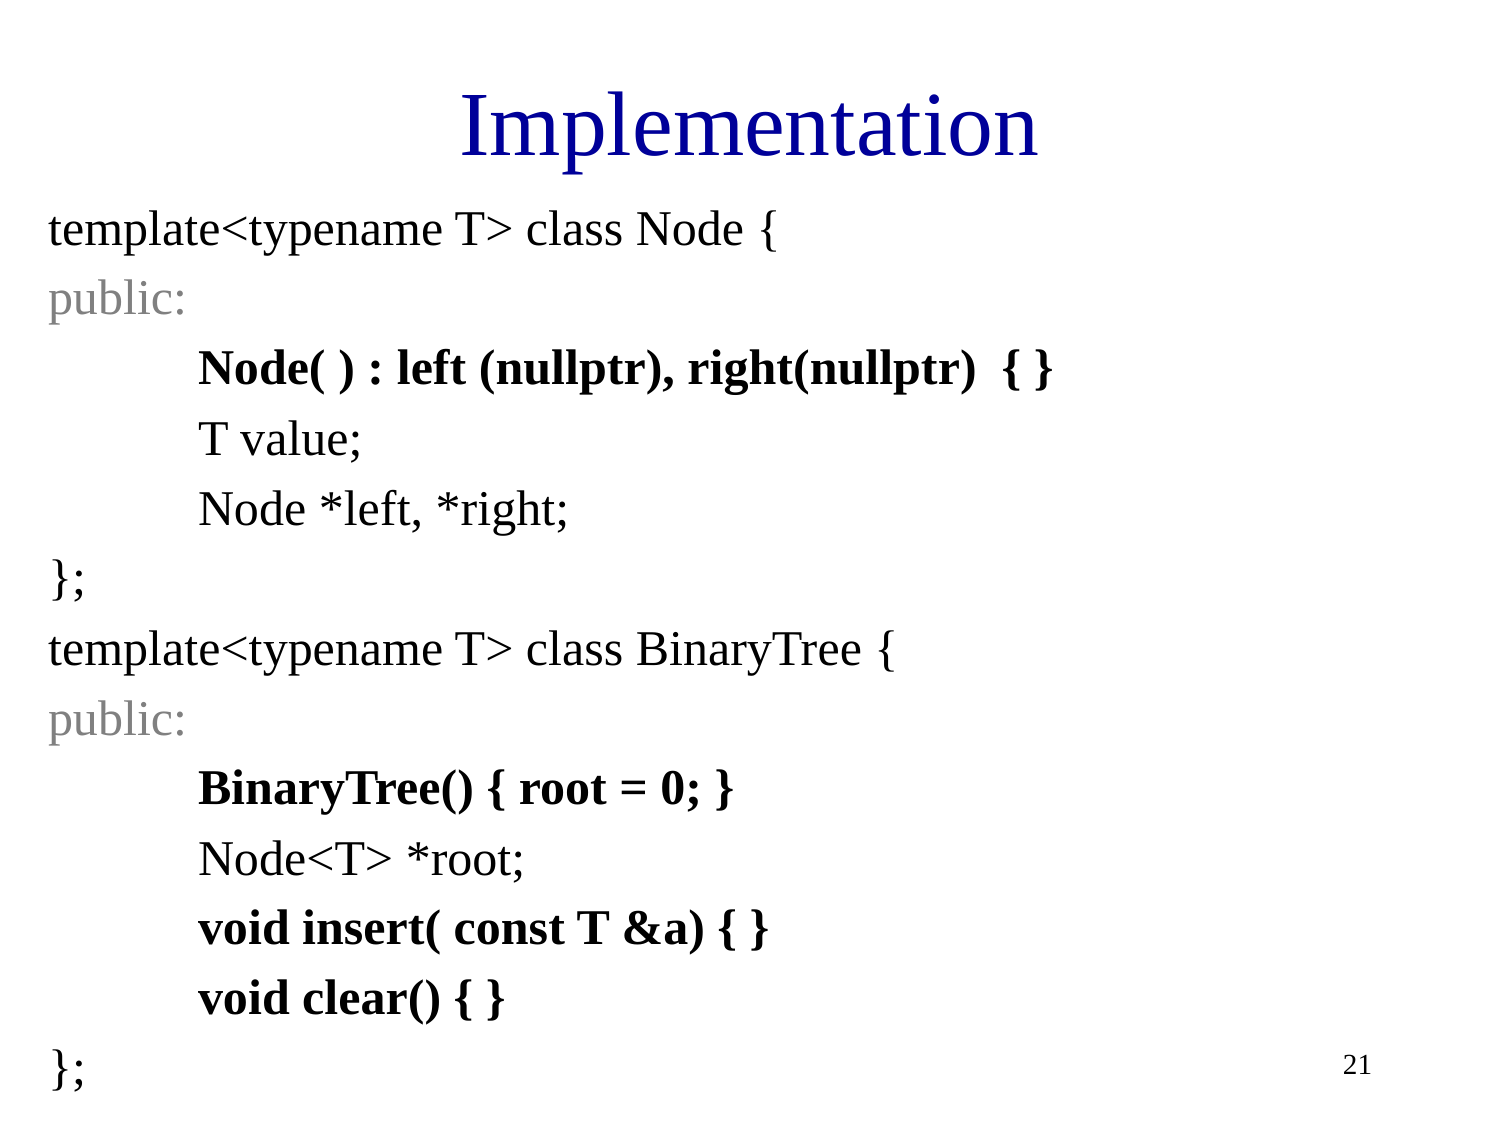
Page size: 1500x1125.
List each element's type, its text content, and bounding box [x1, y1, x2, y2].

list template<typename T> class Node { public: Node( ) : left (nullptr), right(nullptr) { } T value; Node *left, *right; }; template<typename T> class BinaryTree { public: BinaryTree() { root = 0; } Node<T> *root; void insert( const T &a) { } void clear() { } }; [33, 187, 1496, 1075]
title Implementation [112, 24, 1388, 187]
slide_number 21 [1074, 1025, 1388, 1100]
